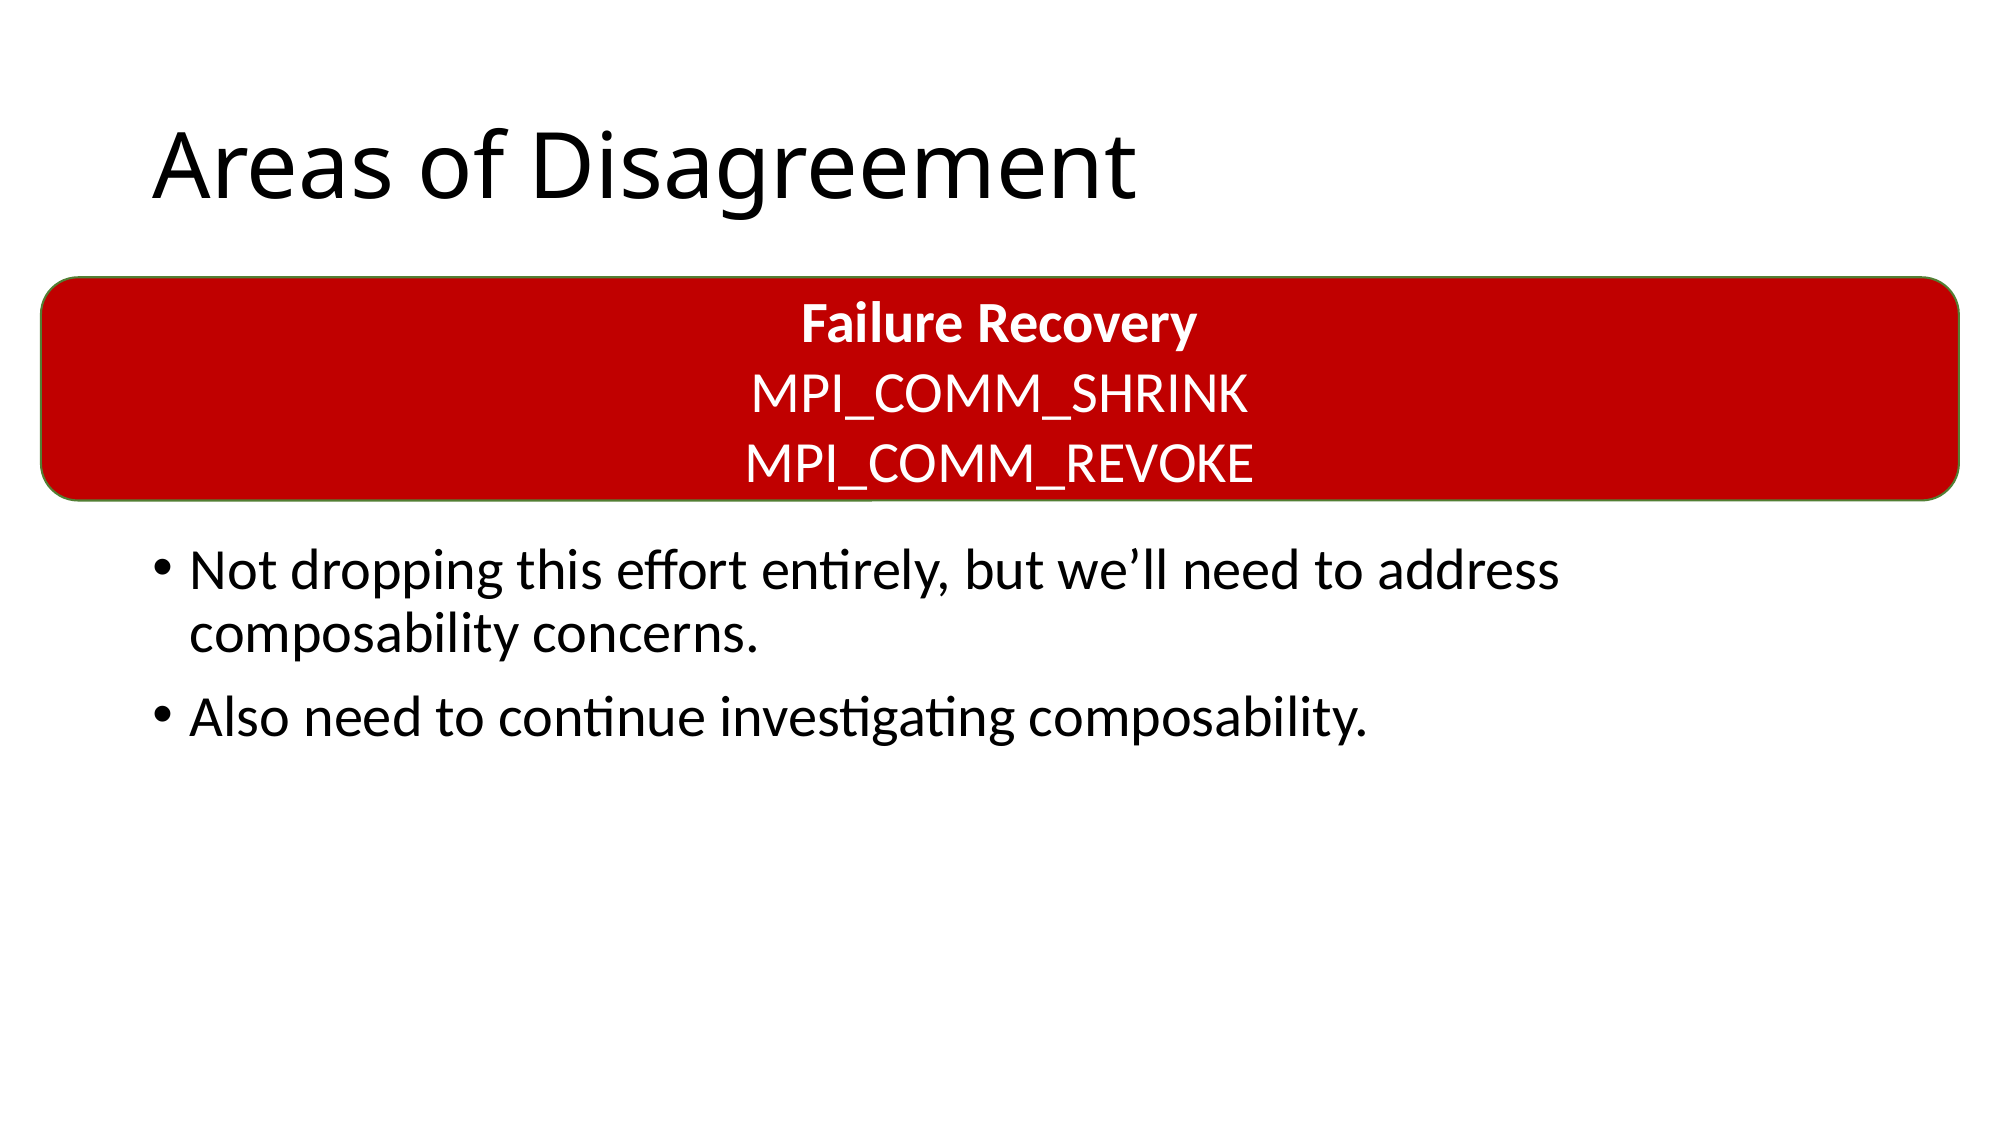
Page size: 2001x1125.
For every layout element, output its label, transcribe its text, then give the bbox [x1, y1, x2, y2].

title Areas of Disagreement [137, 59, 1863, 276]
list Not dropping this effort entirely, but we’ll need to address composability concerns. Also need to continue investigating composability. [137, 531, 1863, 1014]
text_box Failure Recovery MPI_COMM_SHRINK MPI_COMM_REVOKE [39, 276, 1960, 502]
